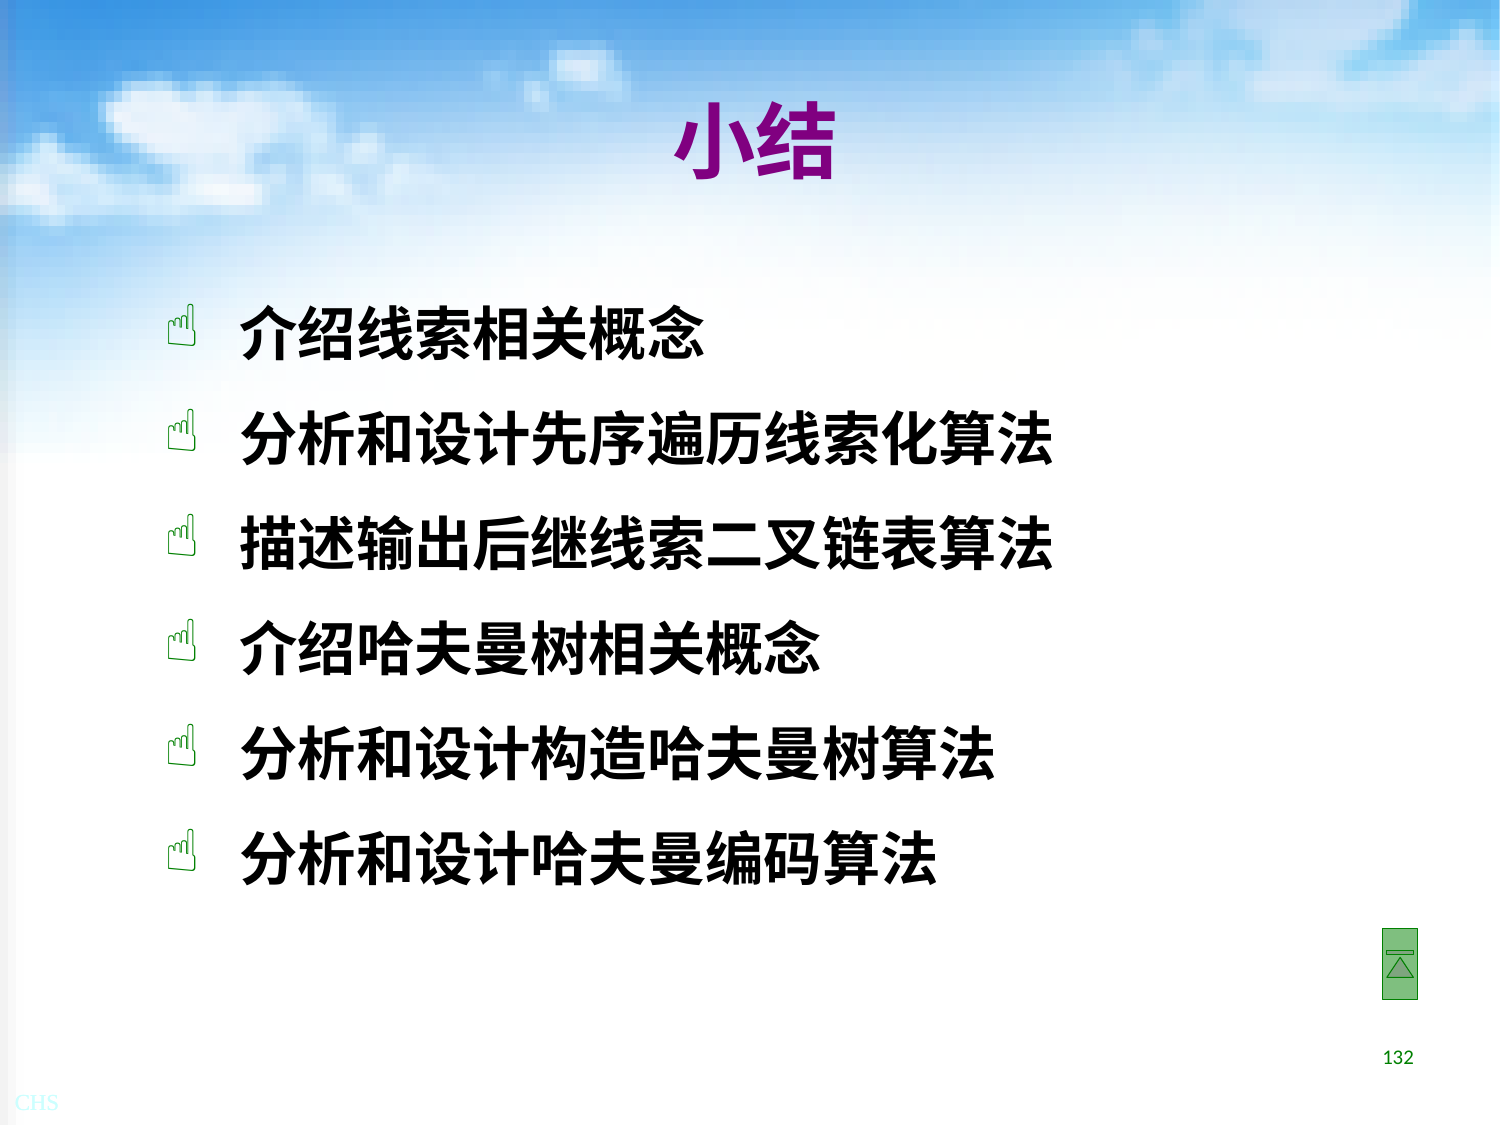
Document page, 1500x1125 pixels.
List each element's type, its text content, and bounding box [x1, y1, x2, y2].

picture [0, 0, 1500, 1125]
list 介绍线索相关概念 分析和设计先序遍历线索化算法 描述输出后继线索二叉链表算法 介绍哈夫曼树相关概念 分析和设计构造哈夫曼树算法 分析和设计哈夫曼编码算法 [163, 262, 1360, 1006]
slide_number 132 [1366, 1041, 1430, 1071]
text_box [1380, 927, 1420, 1002]
title 小结 [163, 44, 1348, 233]
